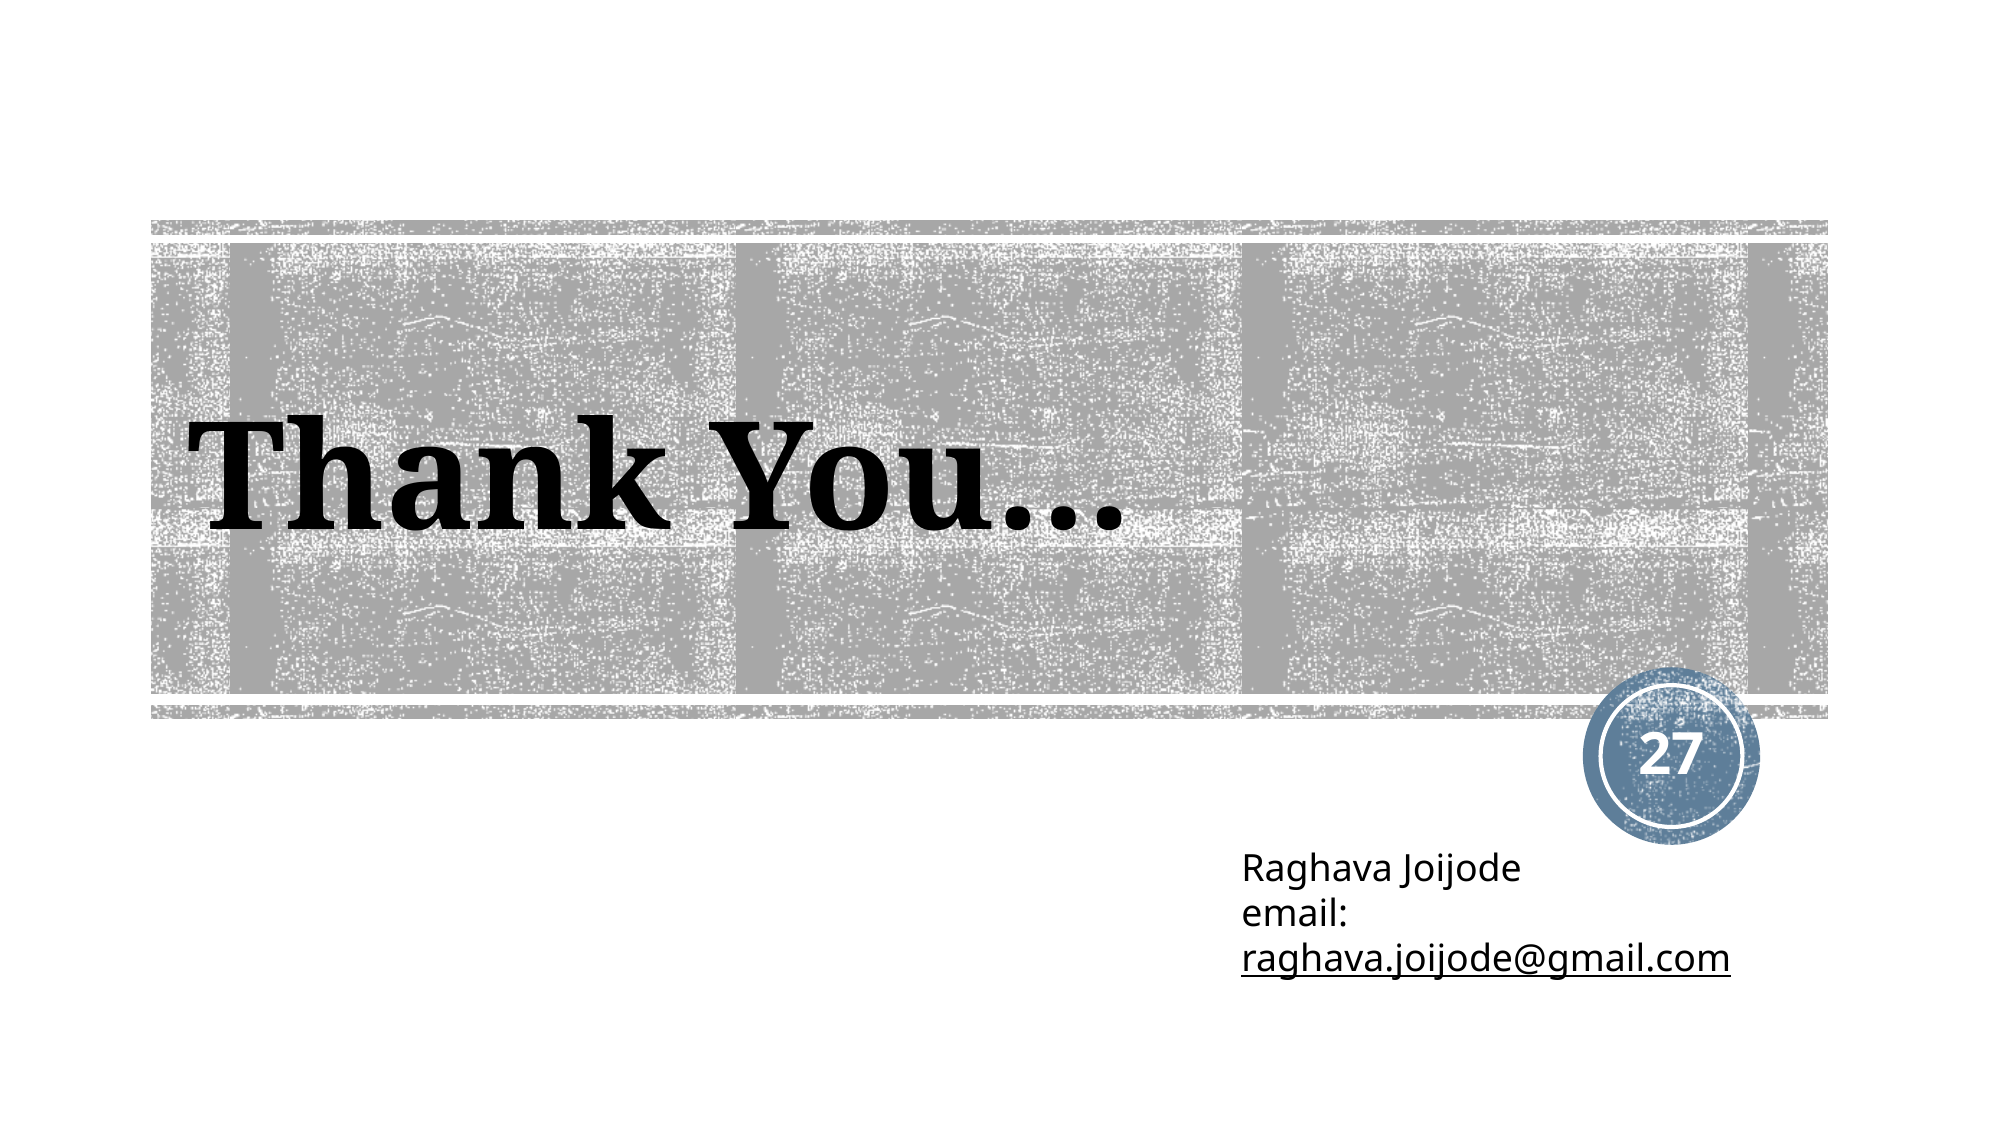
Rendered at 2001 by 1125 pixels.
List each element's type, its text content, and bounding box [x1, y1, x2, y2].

slide_number 10 [151, 220, 1828, 235]
slide_number 10 [1808, 243, 1828, 694]
slide_number 27 [1573, 703, 1770, 791]
slide_number 10 [151, 705, 172, 719]
slide_number 10 [1808, 705, 1828, 719]
title Thank You… [172, 234, 1808, 733]
text_box Raghava Joijode email: raghava.joijode@gmail.com [1226, 791, 1863, 1038]
slide_number 10 [151, 243, 172, 694]
